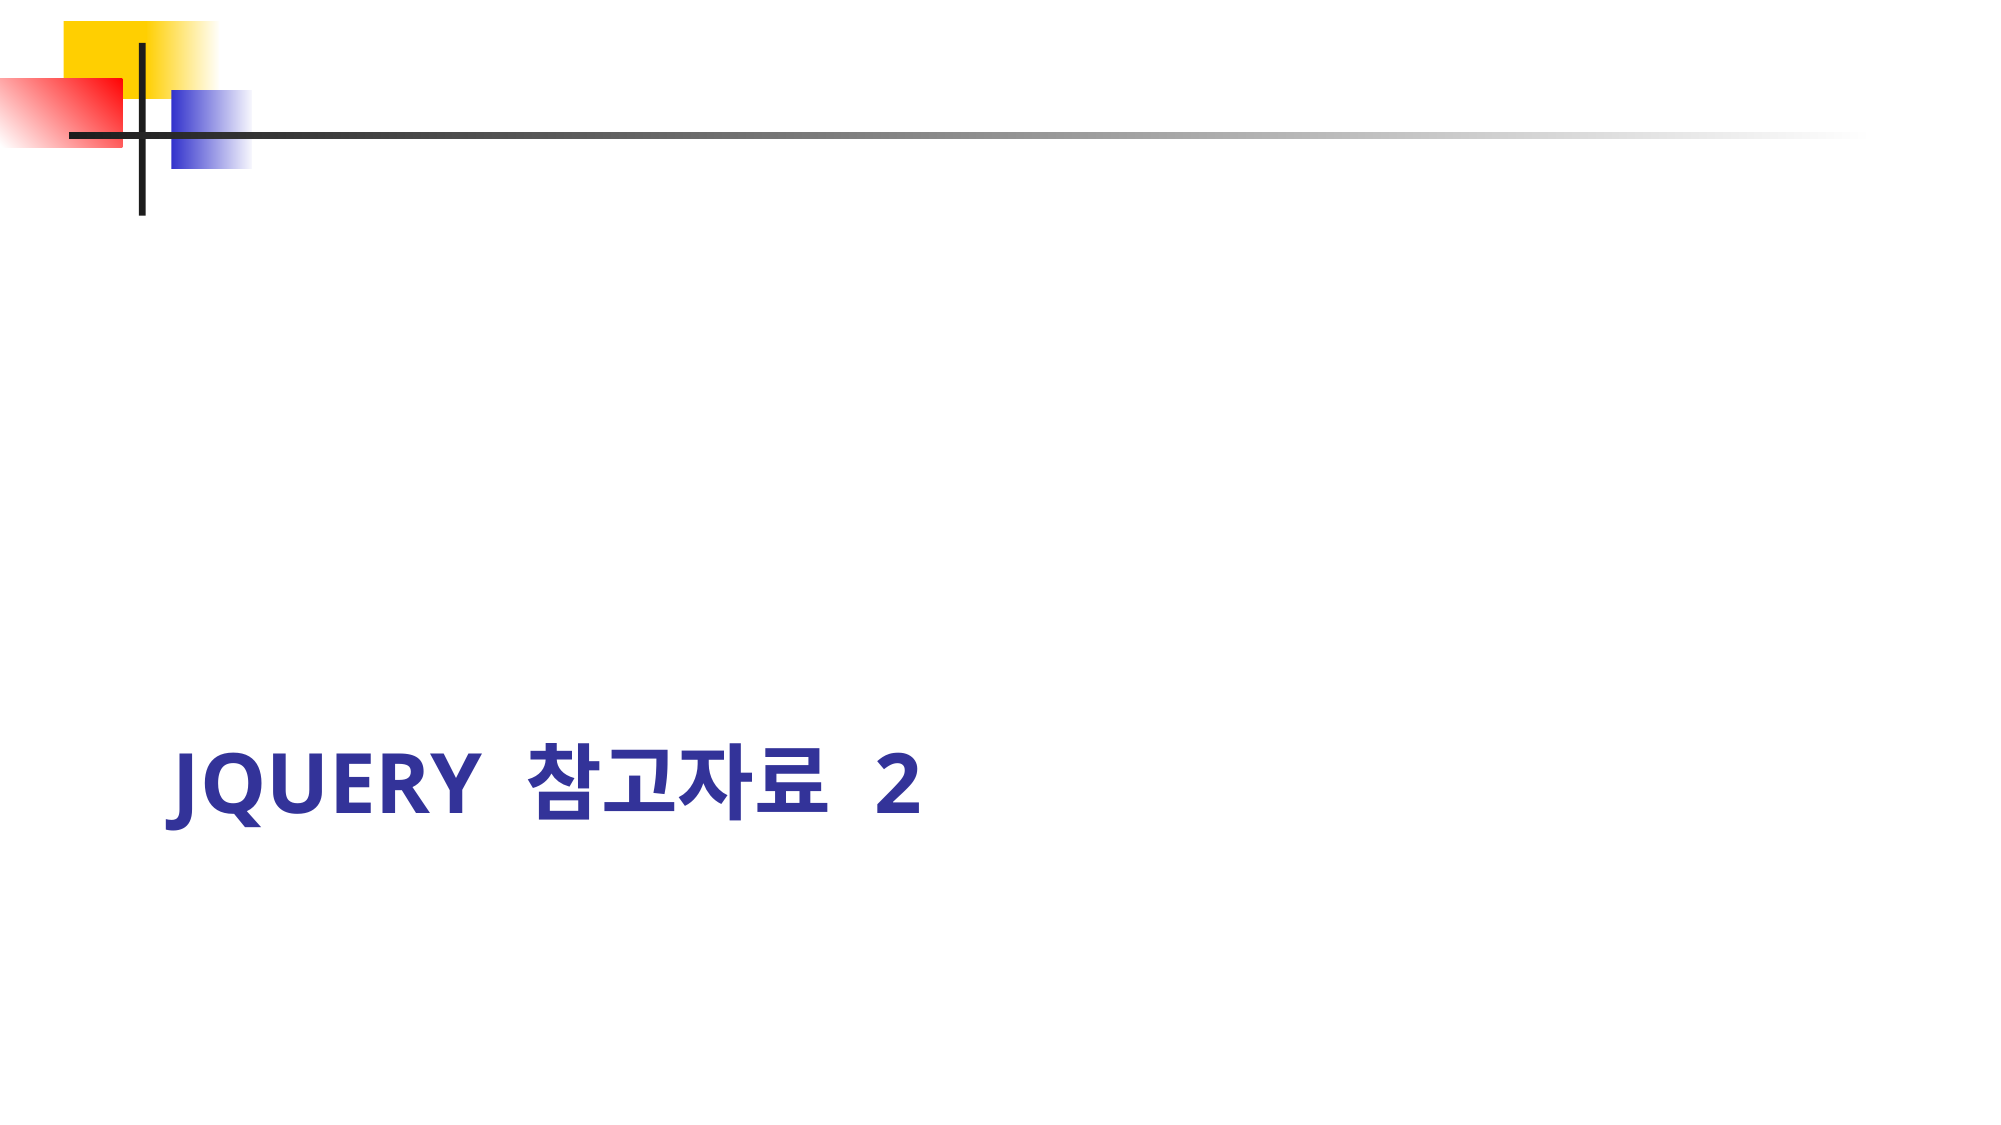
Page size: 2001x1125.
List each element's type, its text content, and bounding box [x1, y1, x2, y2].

title jquery 참고자료 2 [157, 722, 1858, 947]
